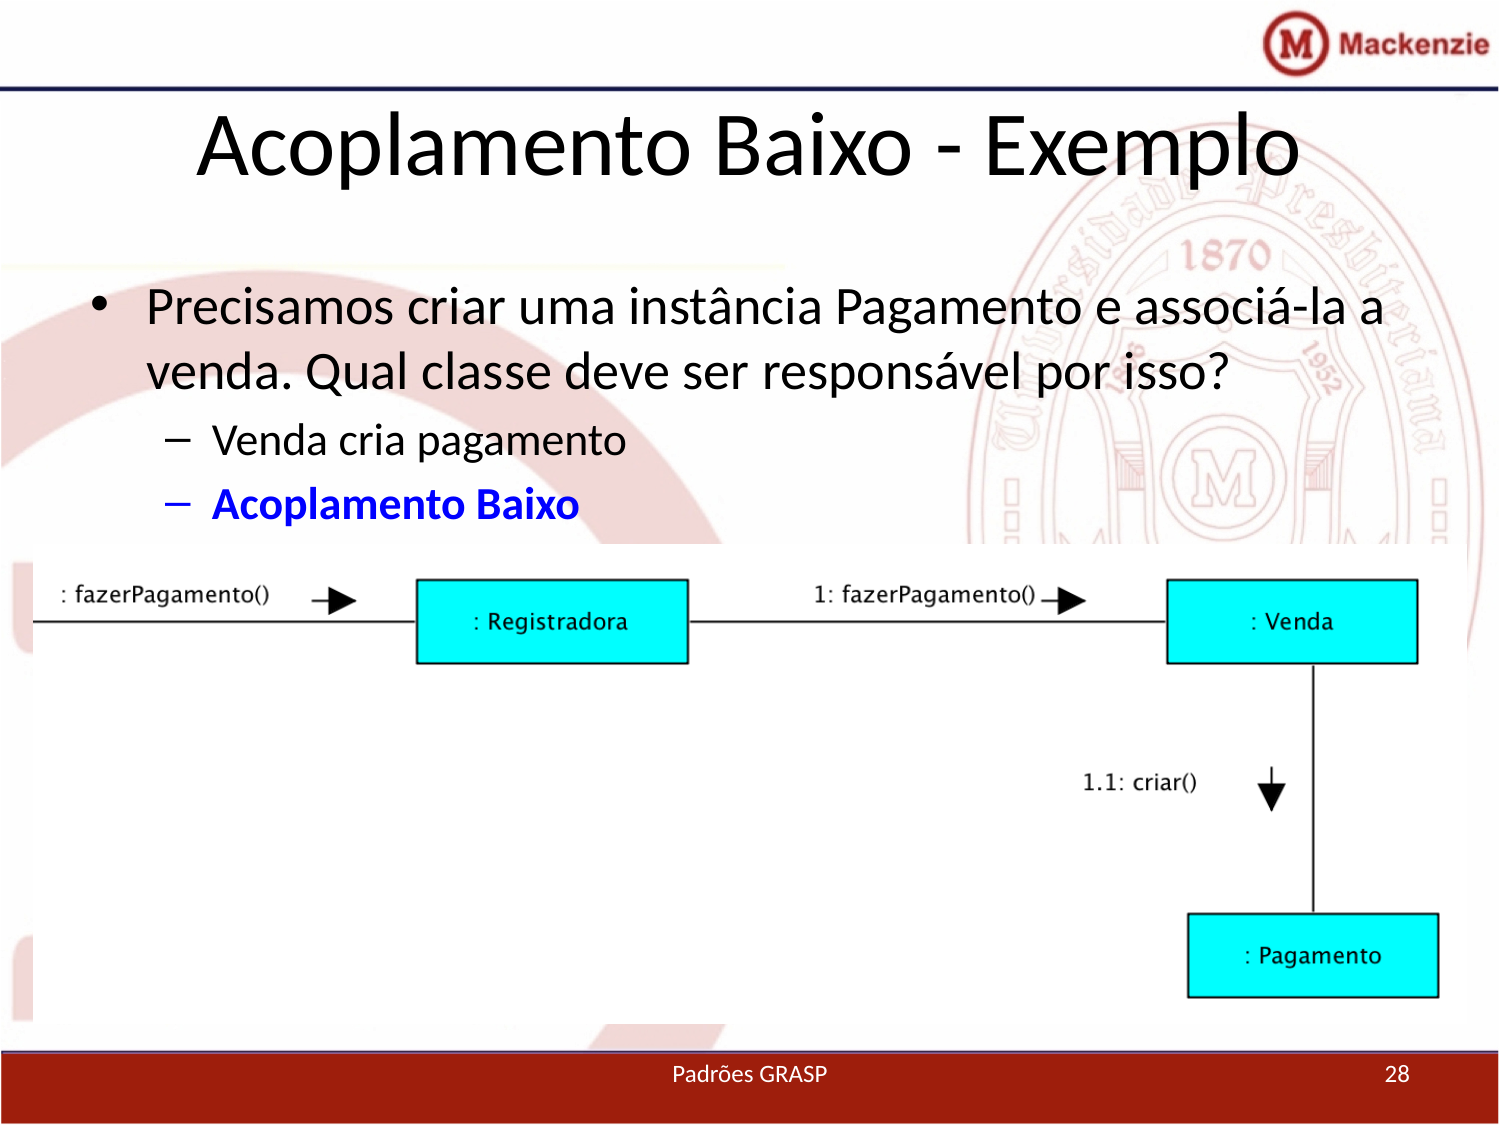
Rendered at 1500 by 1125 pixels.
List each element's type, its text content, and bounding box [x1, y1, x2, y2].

slide_number 28 [1074, 1042, 1425, 1103]
list Precisamos criar uma instância Pagamento e associá-la a venda. Qual classe deve ser responsável por isso? Venda cria pagamento Acoplamento Baixo [75, 262, 1425, 543]
footer Padrões GRASP [512, 1042, 988, 1103]
title Acoplamento Baixo - Exemplo [75, 45, 1425, 233]
picture [0, 0, 1499, 1125]
